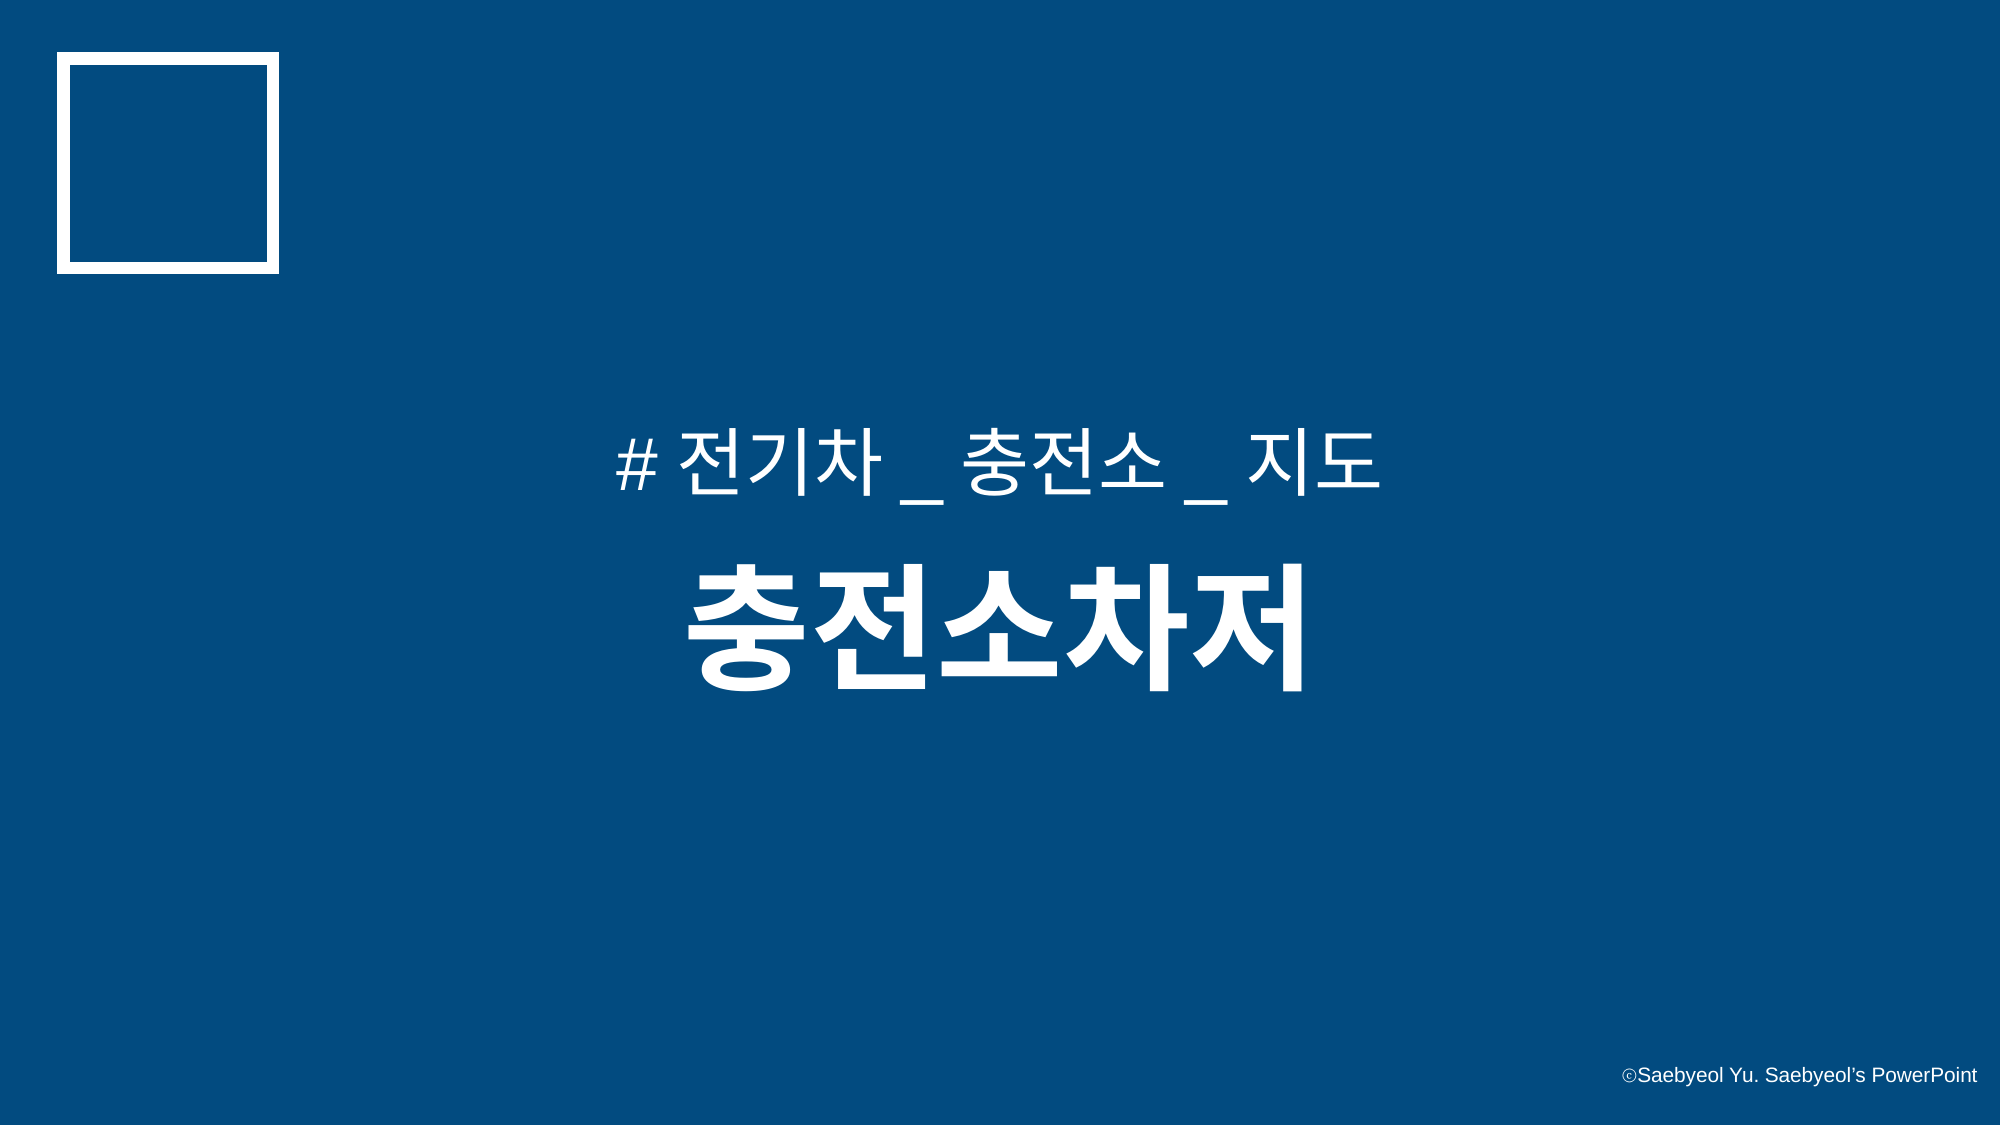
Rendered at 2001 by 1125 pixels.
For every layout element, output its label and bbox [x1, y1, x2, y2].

text_box [618, 408, 1382, 717]
text_box [62, 57, 274, 269]
